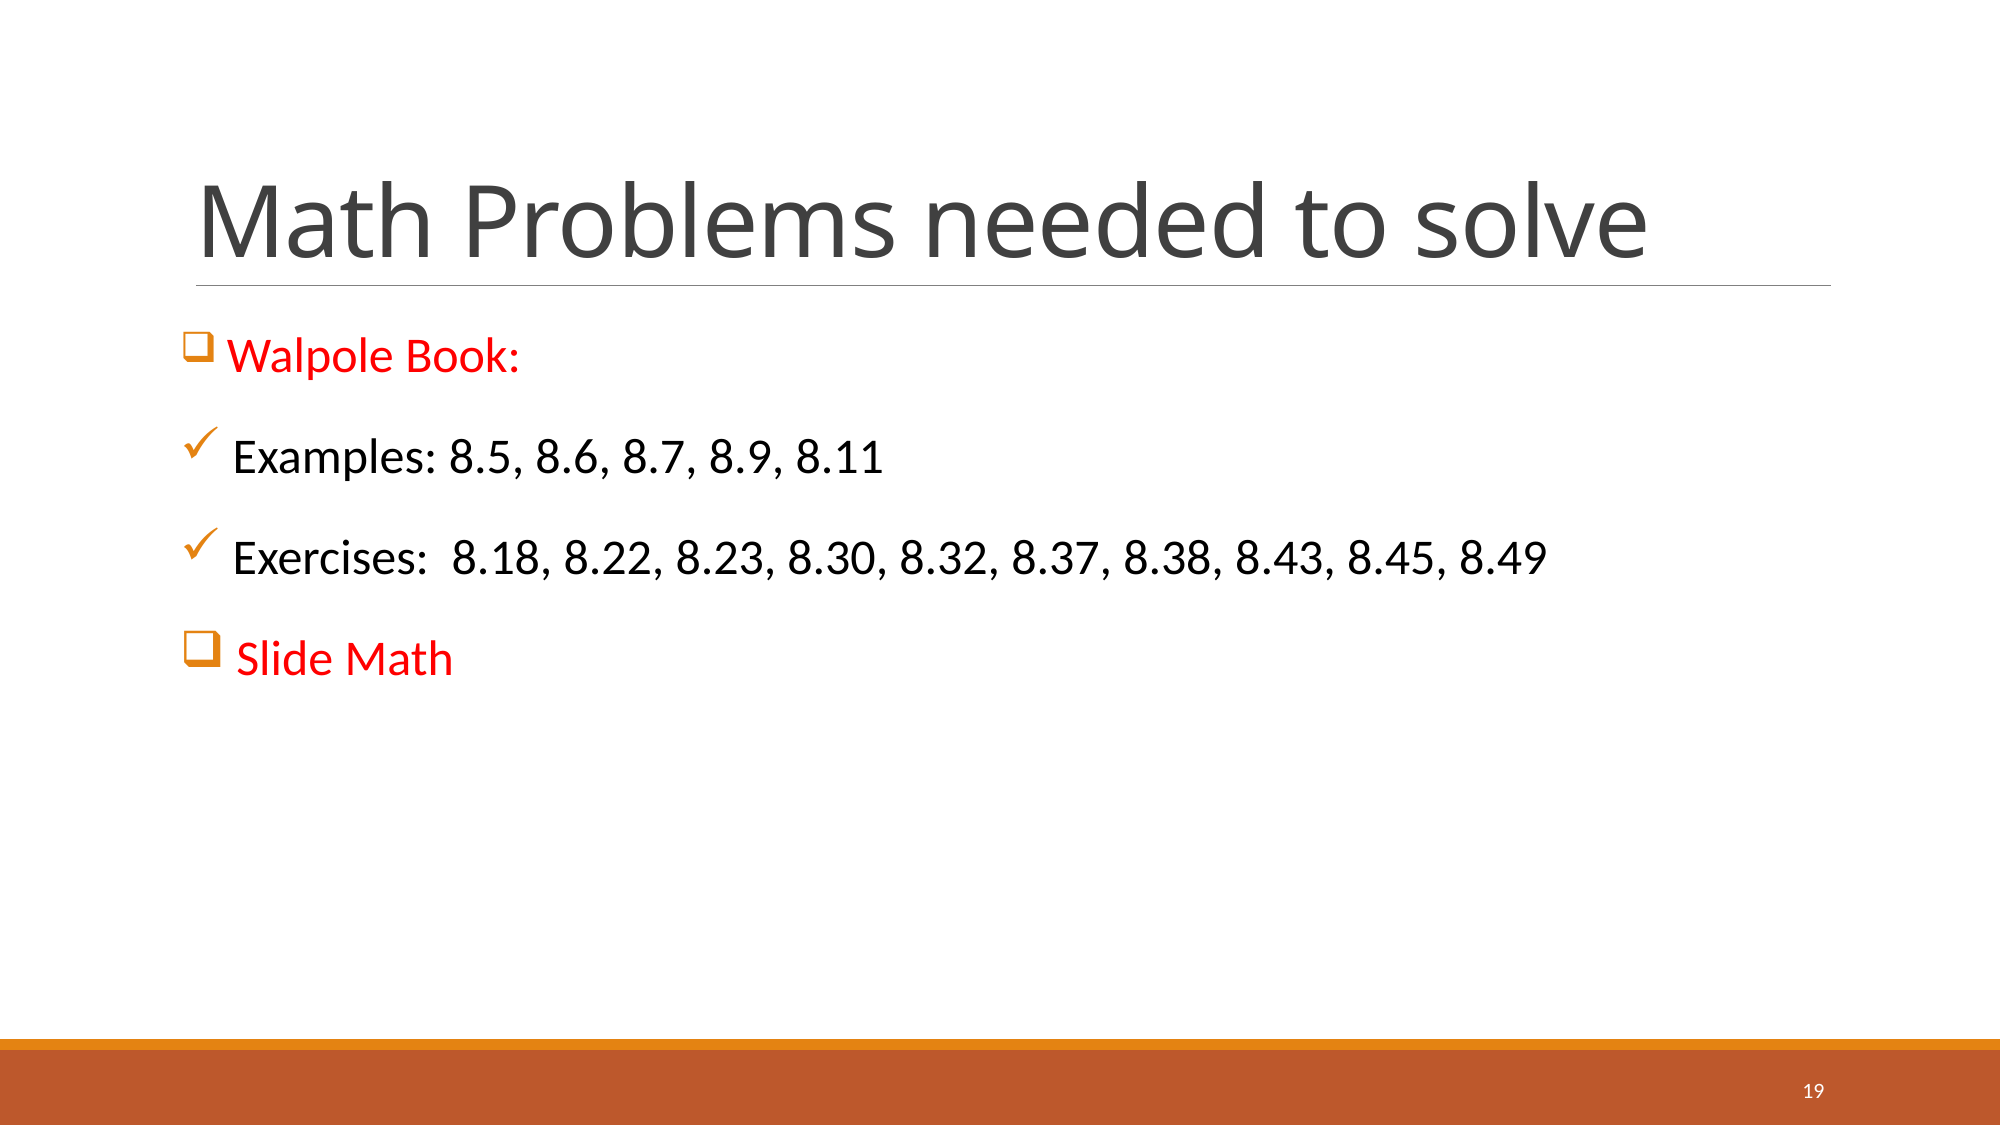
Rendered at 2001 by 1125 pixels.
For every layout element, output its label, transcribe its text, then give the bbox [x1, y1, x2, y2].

list Walpole Book: Examples: 8.5, 8.6, 8.7, 8.9, 8.11 Exercises: 8.18, 8.22, 8.23, 8.30, 8.32, 8.37, 8.38, 8.43, 8.45, 8.49 Slide Math [180, 302, 1830, 1026]
title Math Problems needed to solve [180, 47, 1830, 285]
slide_number 19 [1624, 1059, 1840, 1120]
